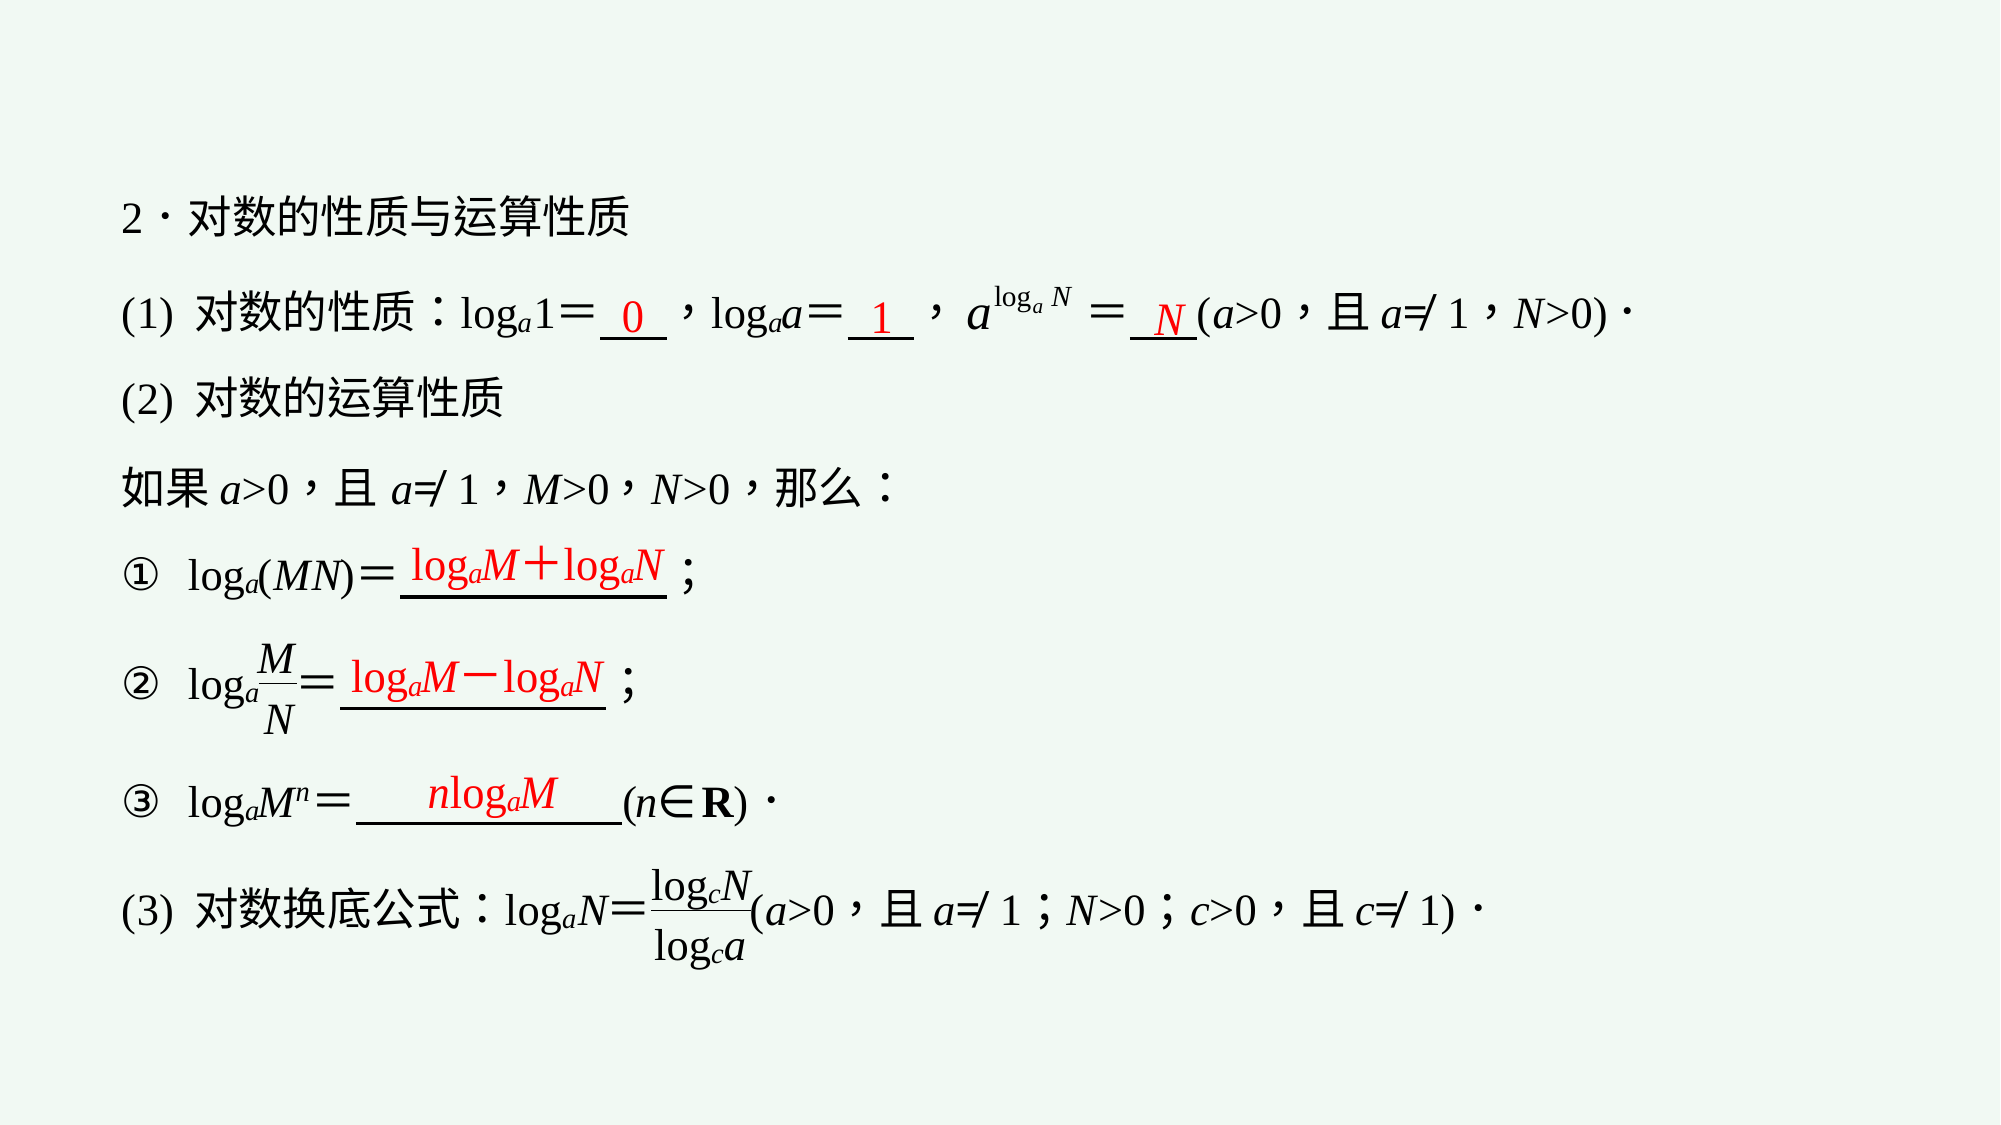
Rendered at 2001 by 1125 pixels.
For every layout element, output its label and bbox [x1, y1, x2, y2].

text_box [350, 642, 2000, 713]
text_box [621, 282, 2000, 353]
text_box [870, 283, 2000, 354]
text_box [1154, 285, 2000, 355]
text_box [121, 188, 1879, 1002]
text_box [411, 530, 2000, 601]
text_box [427, 758, 2000, 829]
